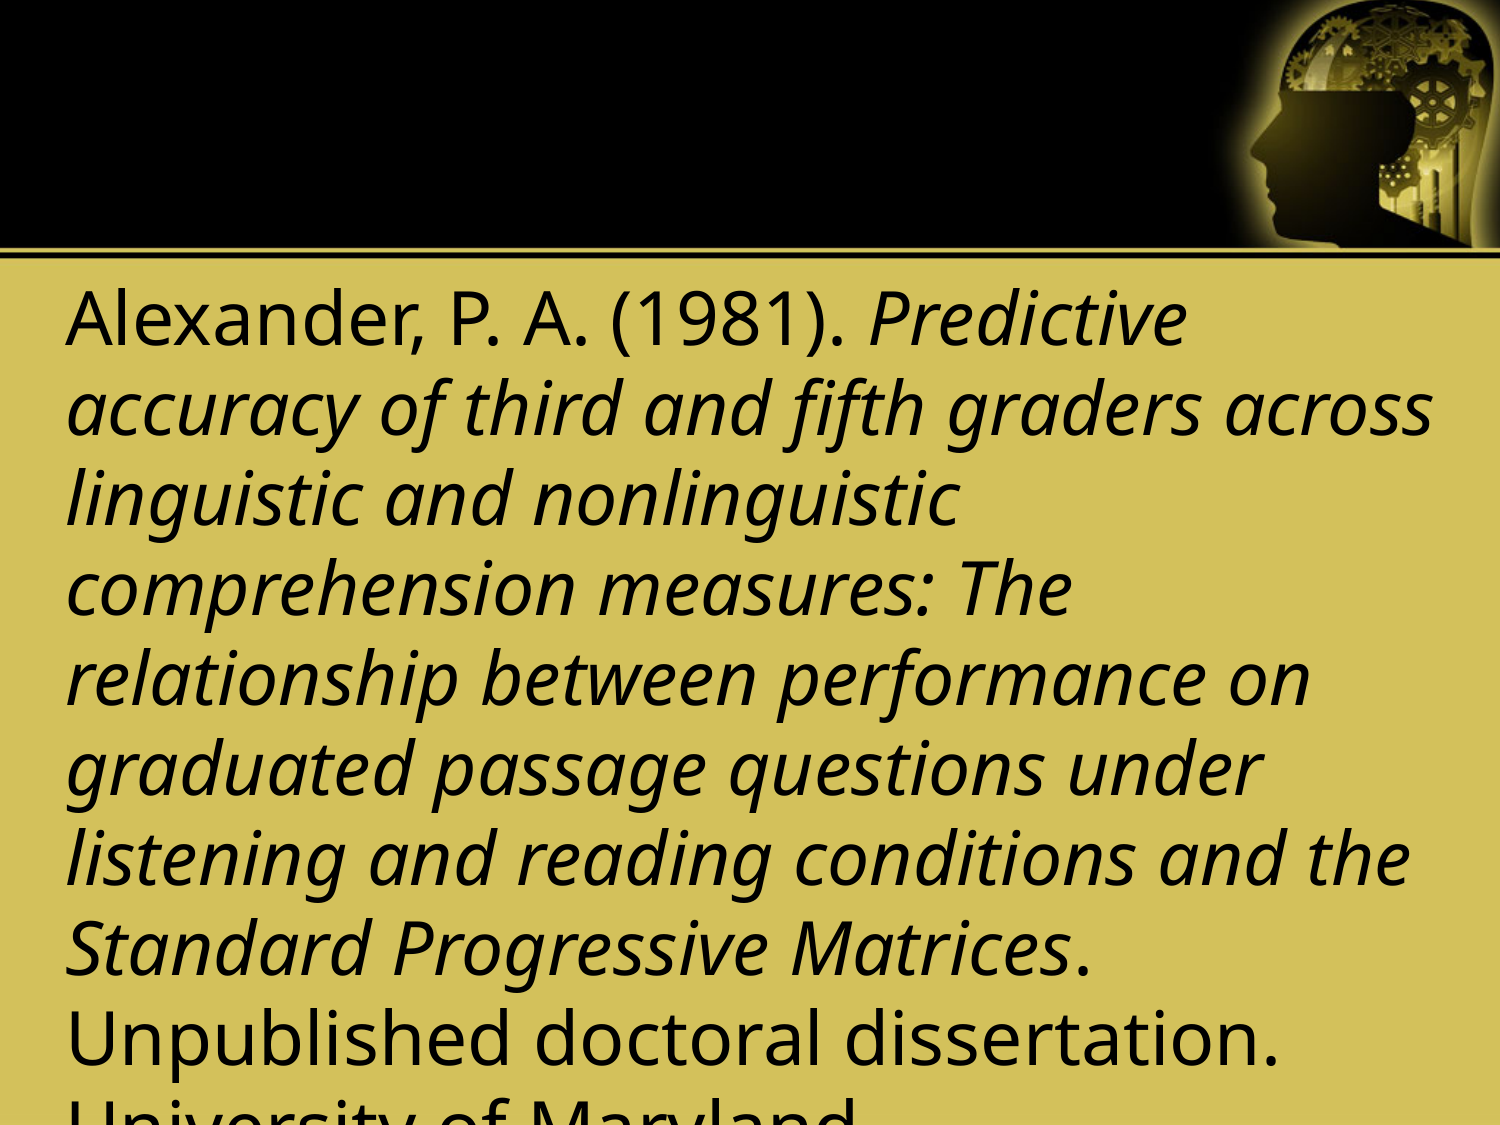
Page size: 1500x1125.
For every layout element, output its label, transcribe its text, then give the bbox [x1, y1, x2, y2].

list Alexander, P. A. (1981). Predictive accuracy of third and fifth graders across linguistic and nonlinguistic comprehension measures: The relationship between performance on graduated passage questions under listening and reading conditions and the Standard Progressive Matrices. Unpublished doctoral dissertation. University of Maryland. [50, 262, 1463, 1063]
picture [0, 0, 1500, 1125]
